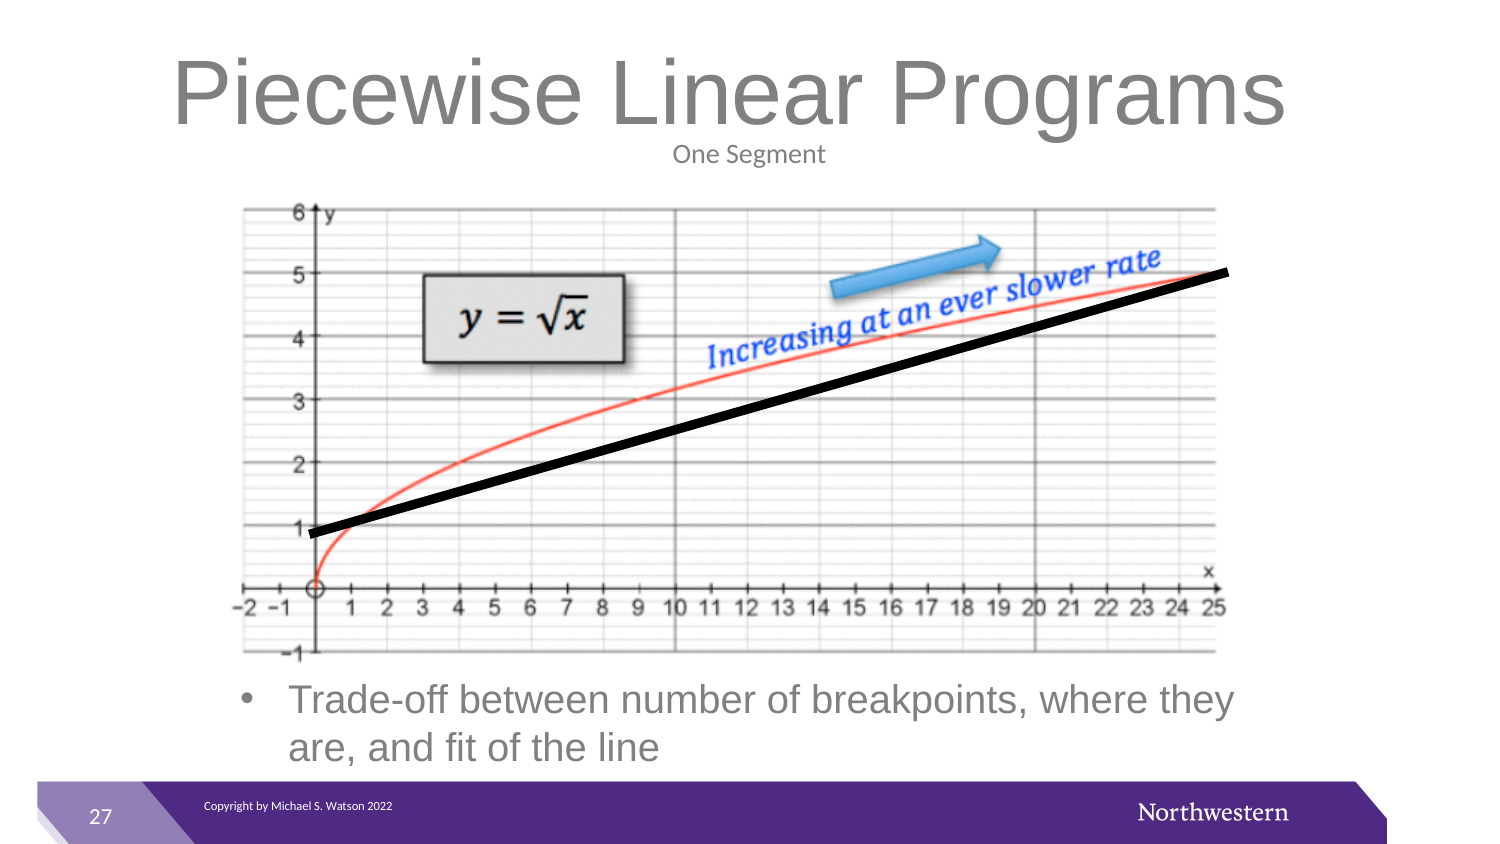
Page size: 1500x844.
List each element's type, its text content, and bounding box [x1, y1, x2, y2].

list Trade-off between number of breakpoints, where they are, and fit of the line [225, 665, 1257, 779]
title Piecewise Linear Programs [55, 17, 1406, 158]
text_box One Segment [658, 128, 1182, 177]
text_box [309, 271, 1229, 535]
picture [0, 0, 1499, 844]
